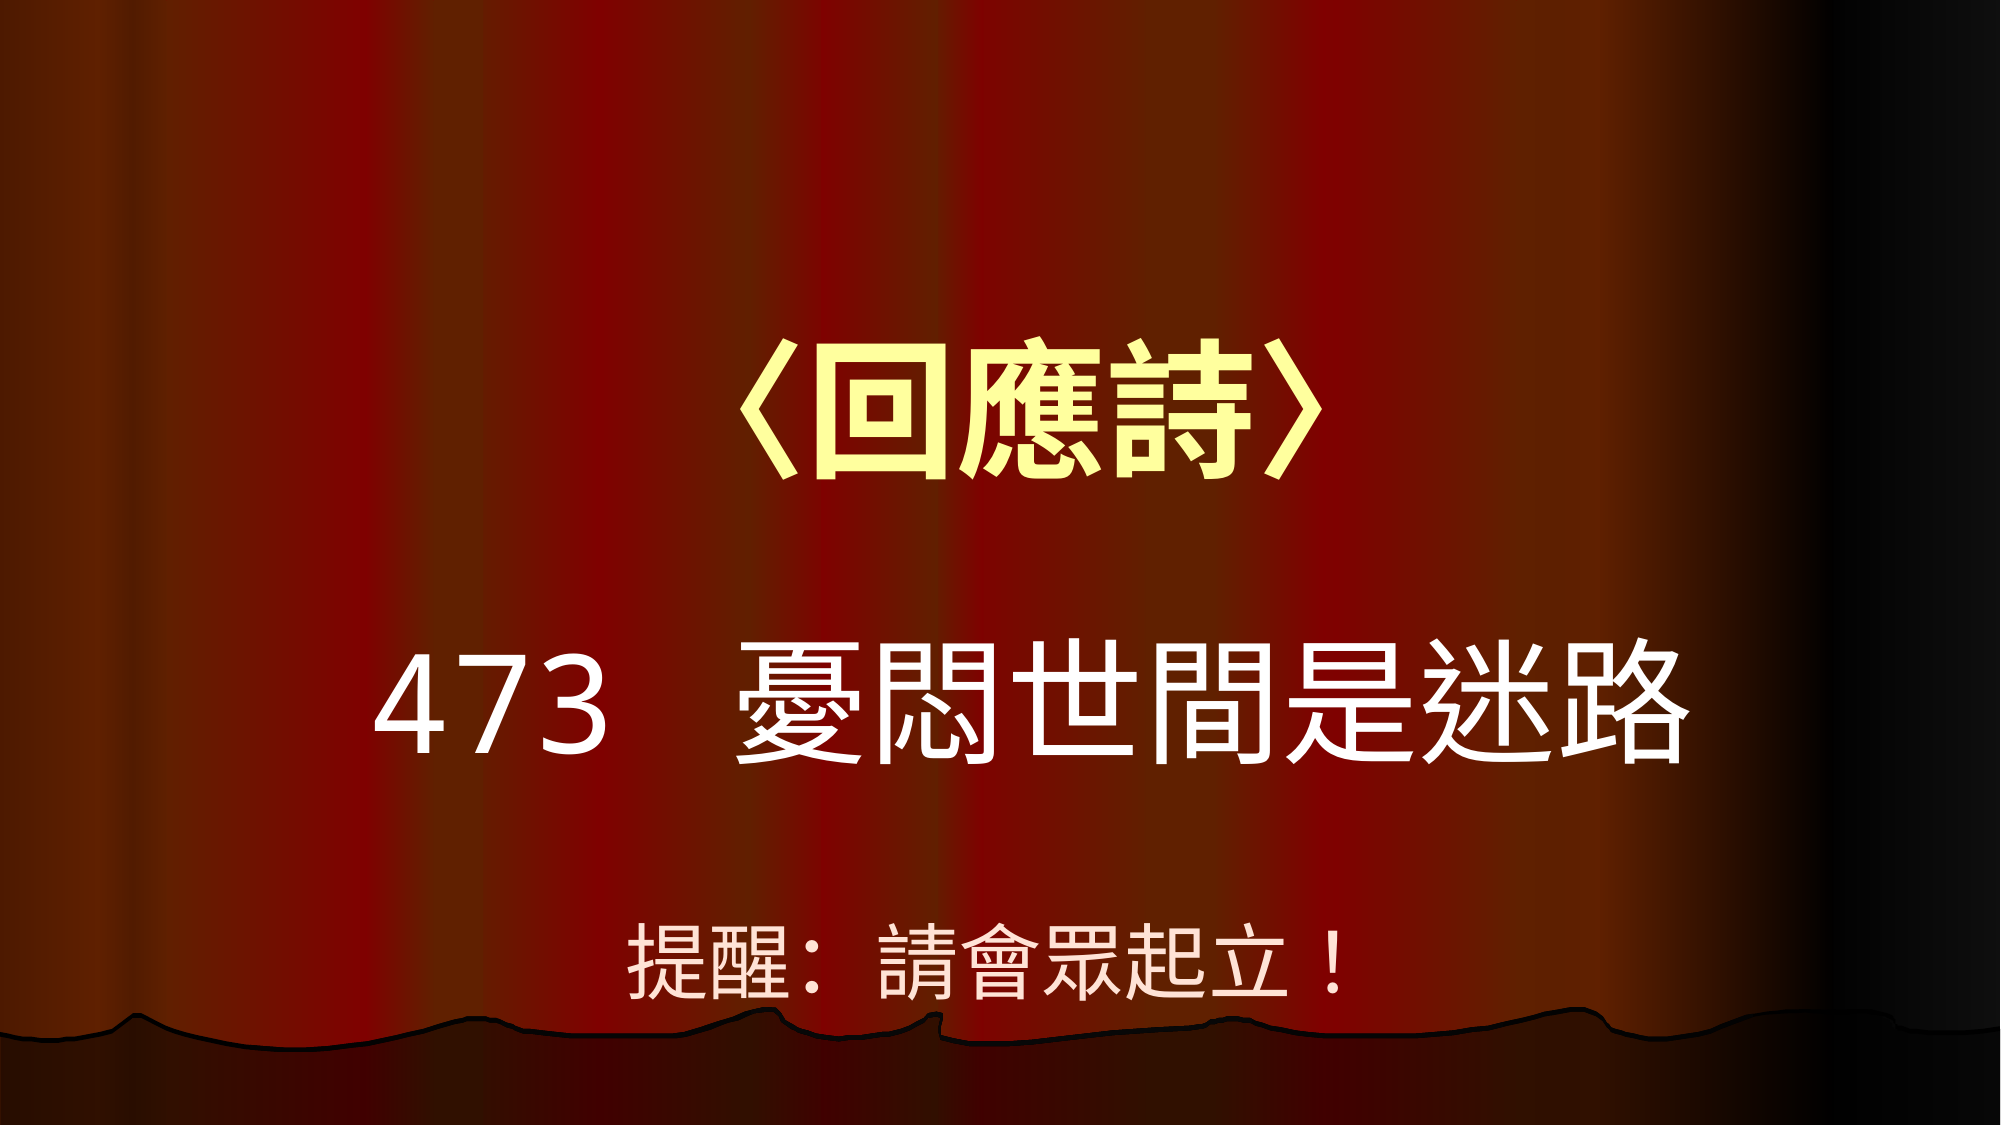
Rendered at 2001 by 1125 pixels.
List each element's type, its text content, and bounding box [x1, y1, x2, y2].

list 〈回應詩〉 473 憂悶世間是迷路 [107, 309, 1956, 801]
text_box 提醒：請會眾起立！ [296, 902, 1704, 1028]
